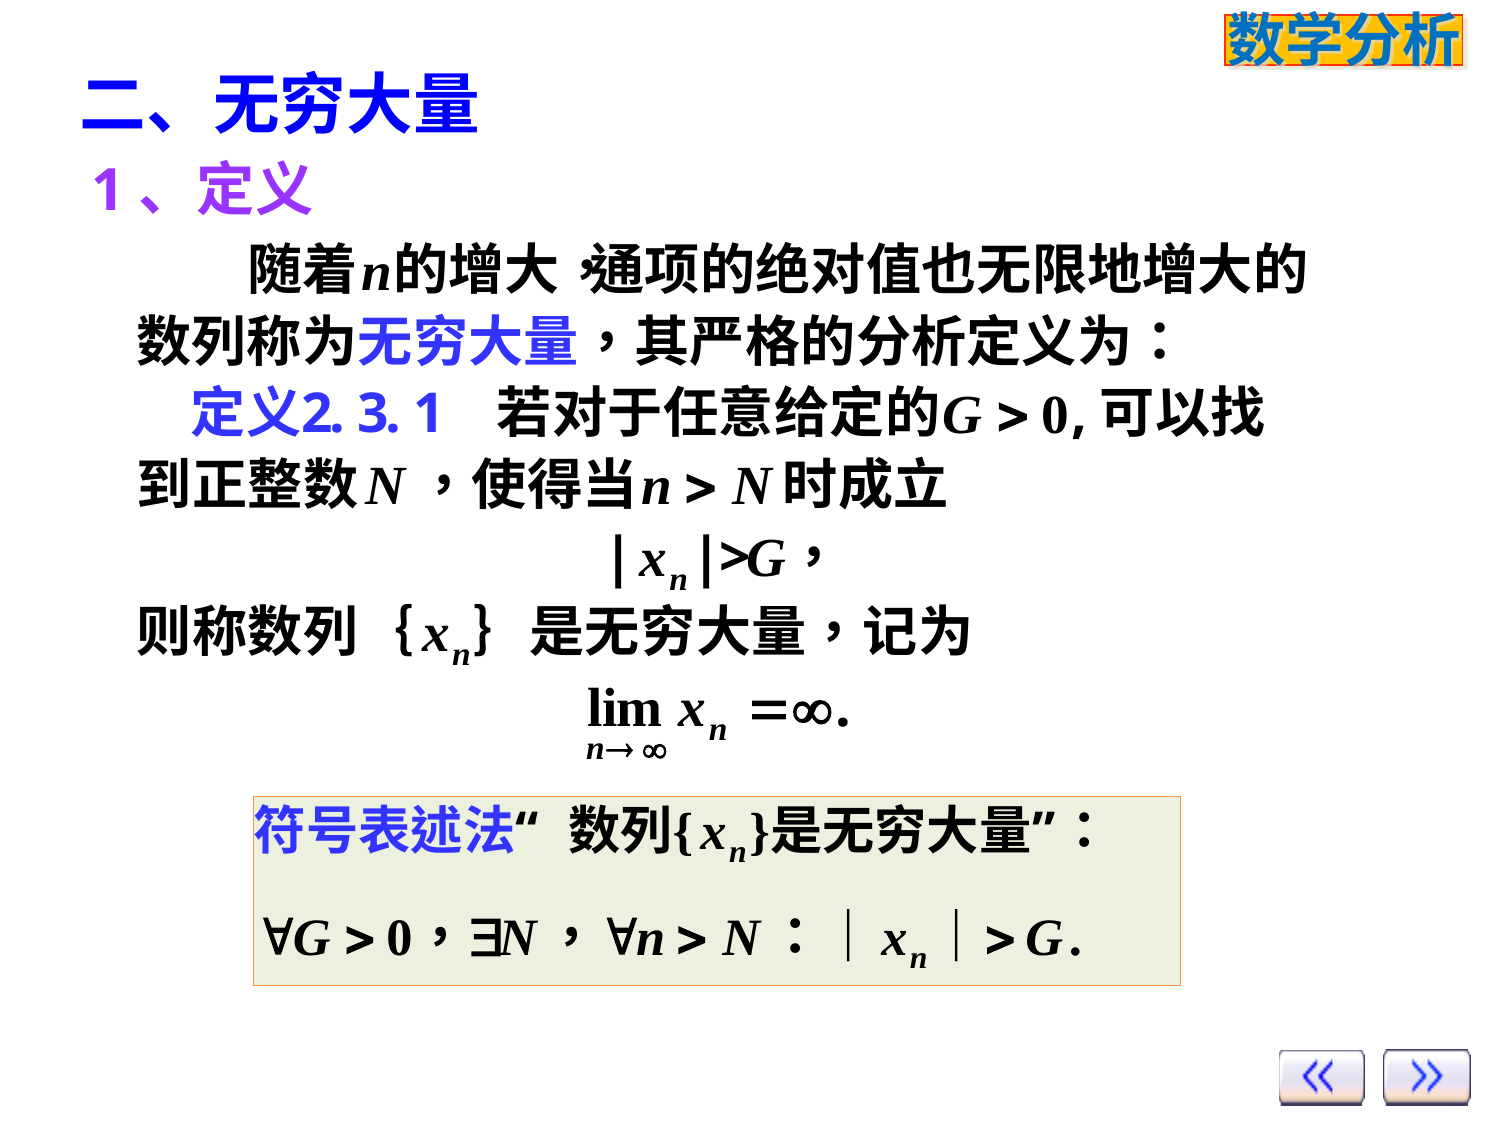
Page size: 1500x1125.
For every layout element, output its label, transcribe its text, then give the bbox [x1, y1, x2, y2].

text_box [136, 234, 1310, 775]
picture [1279, 1050, 1365, 1106]
text_box 二、无穷大量 [64, 54, 644, 150]
picture [1383, 1049, 1471, 1106]
text_box 1、定义 [76, 93, 408, 282]
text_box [253, 796, 1181, 986]
